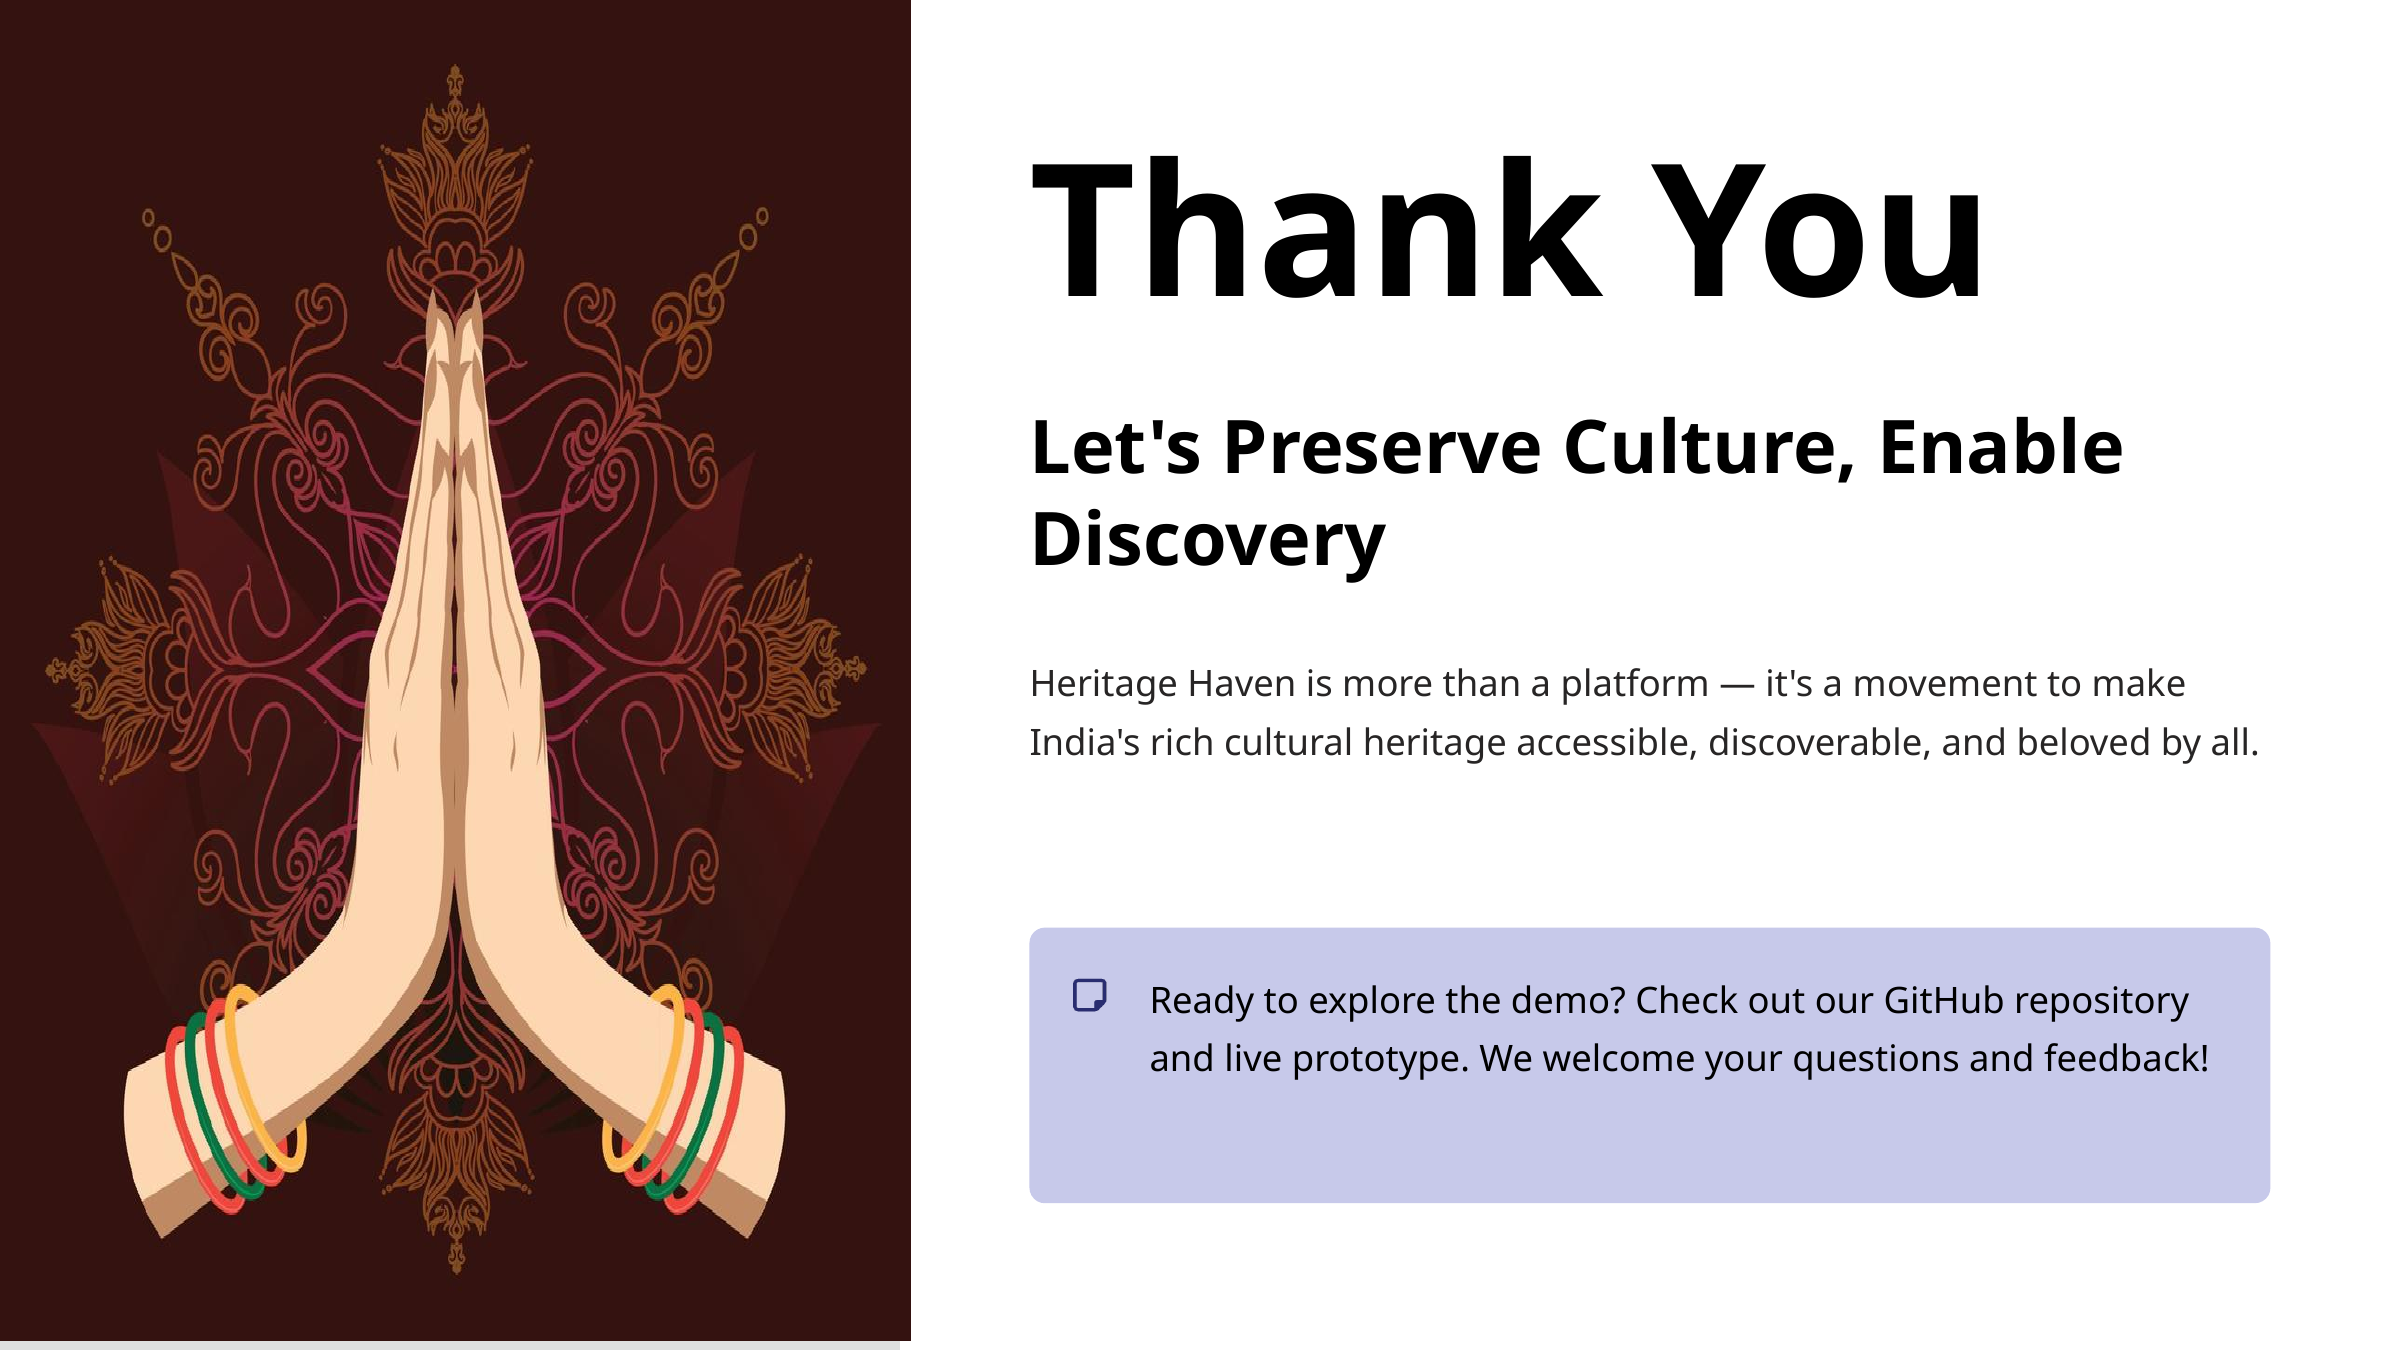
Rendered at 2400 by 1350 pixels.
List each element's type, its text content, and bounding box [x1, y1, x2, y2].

text_box Ready to explore the demo? Check out our GitHub repository and live prototype. We welcome your questions and feedback! [1149, 961, 2234, 1140]
picture [1066, 976, 1113, 1014]
text_box Heritage Haven is more than a platform — it's a movement to make India's rich cultural heritage accessible, discoverable, and beloved by all. [1029, 645, 2271, 824]
text_box [1029, 927, 2271, 1204]
text_box Let's Preserve Culture, Enable Discovery [1029, 396, 2271, 582]
picture [0, 0, 911, 1350]
text_box Thank You [1029, 101, 2271, 333]
